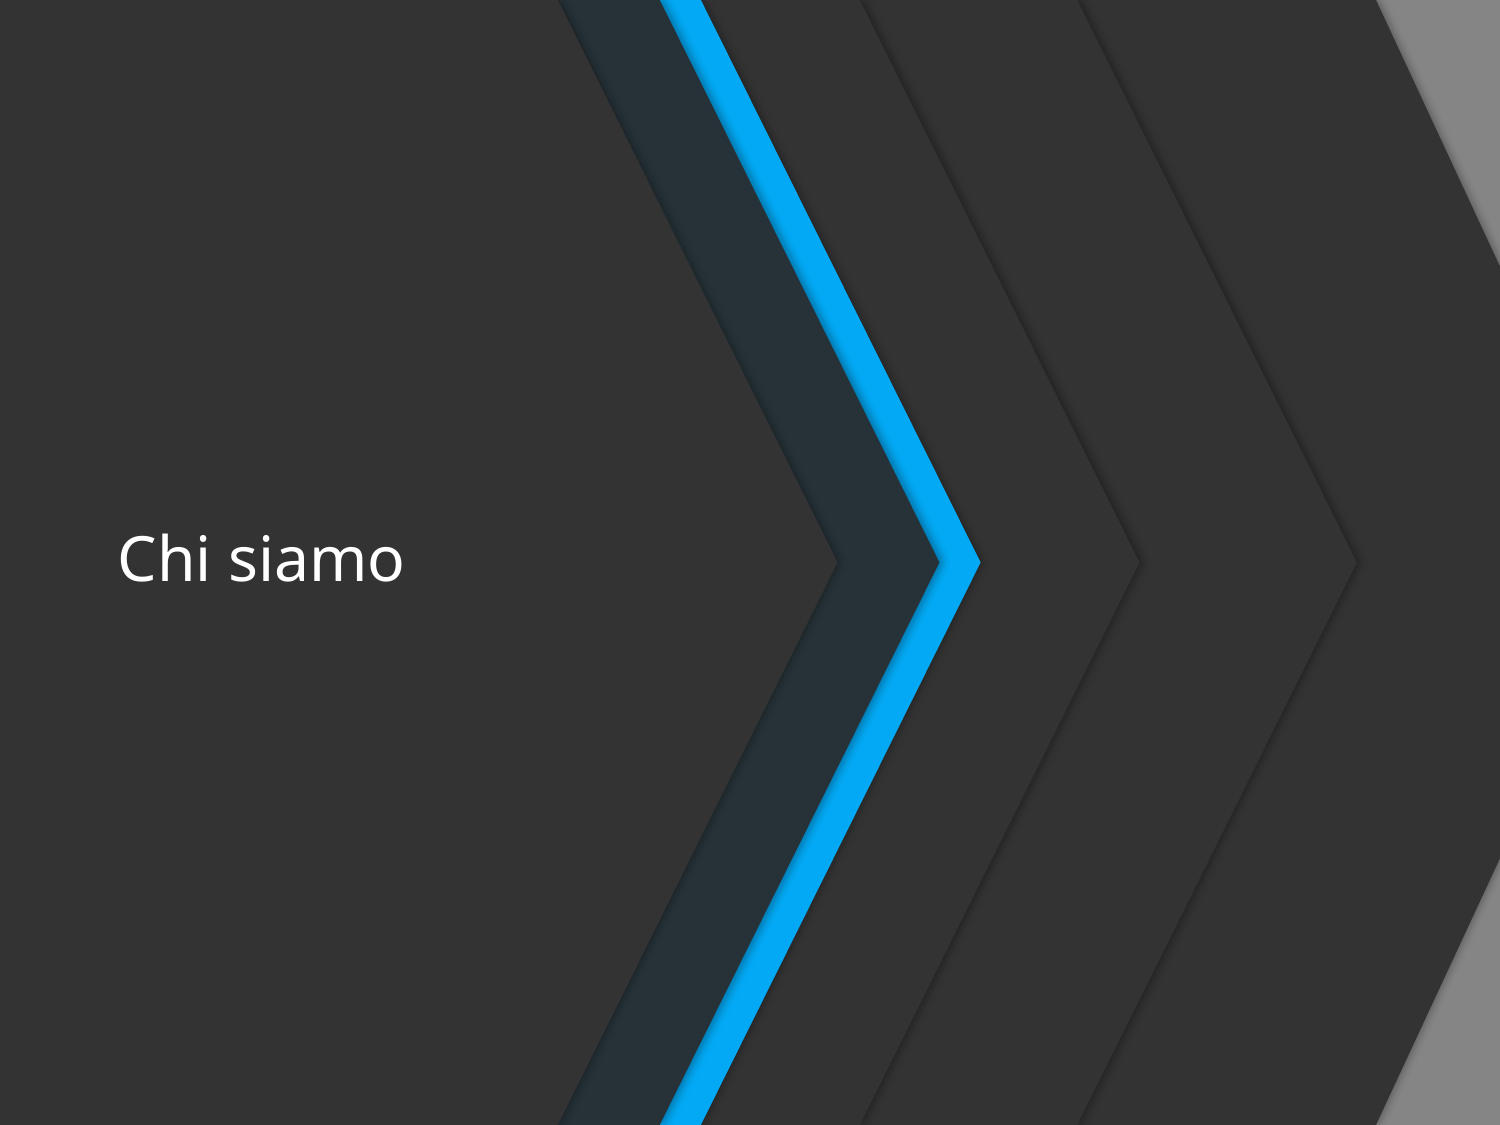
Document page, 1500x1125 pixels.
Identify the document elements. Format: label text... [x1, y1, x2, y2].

title Chi siamo [103, 519, 750, 606]
